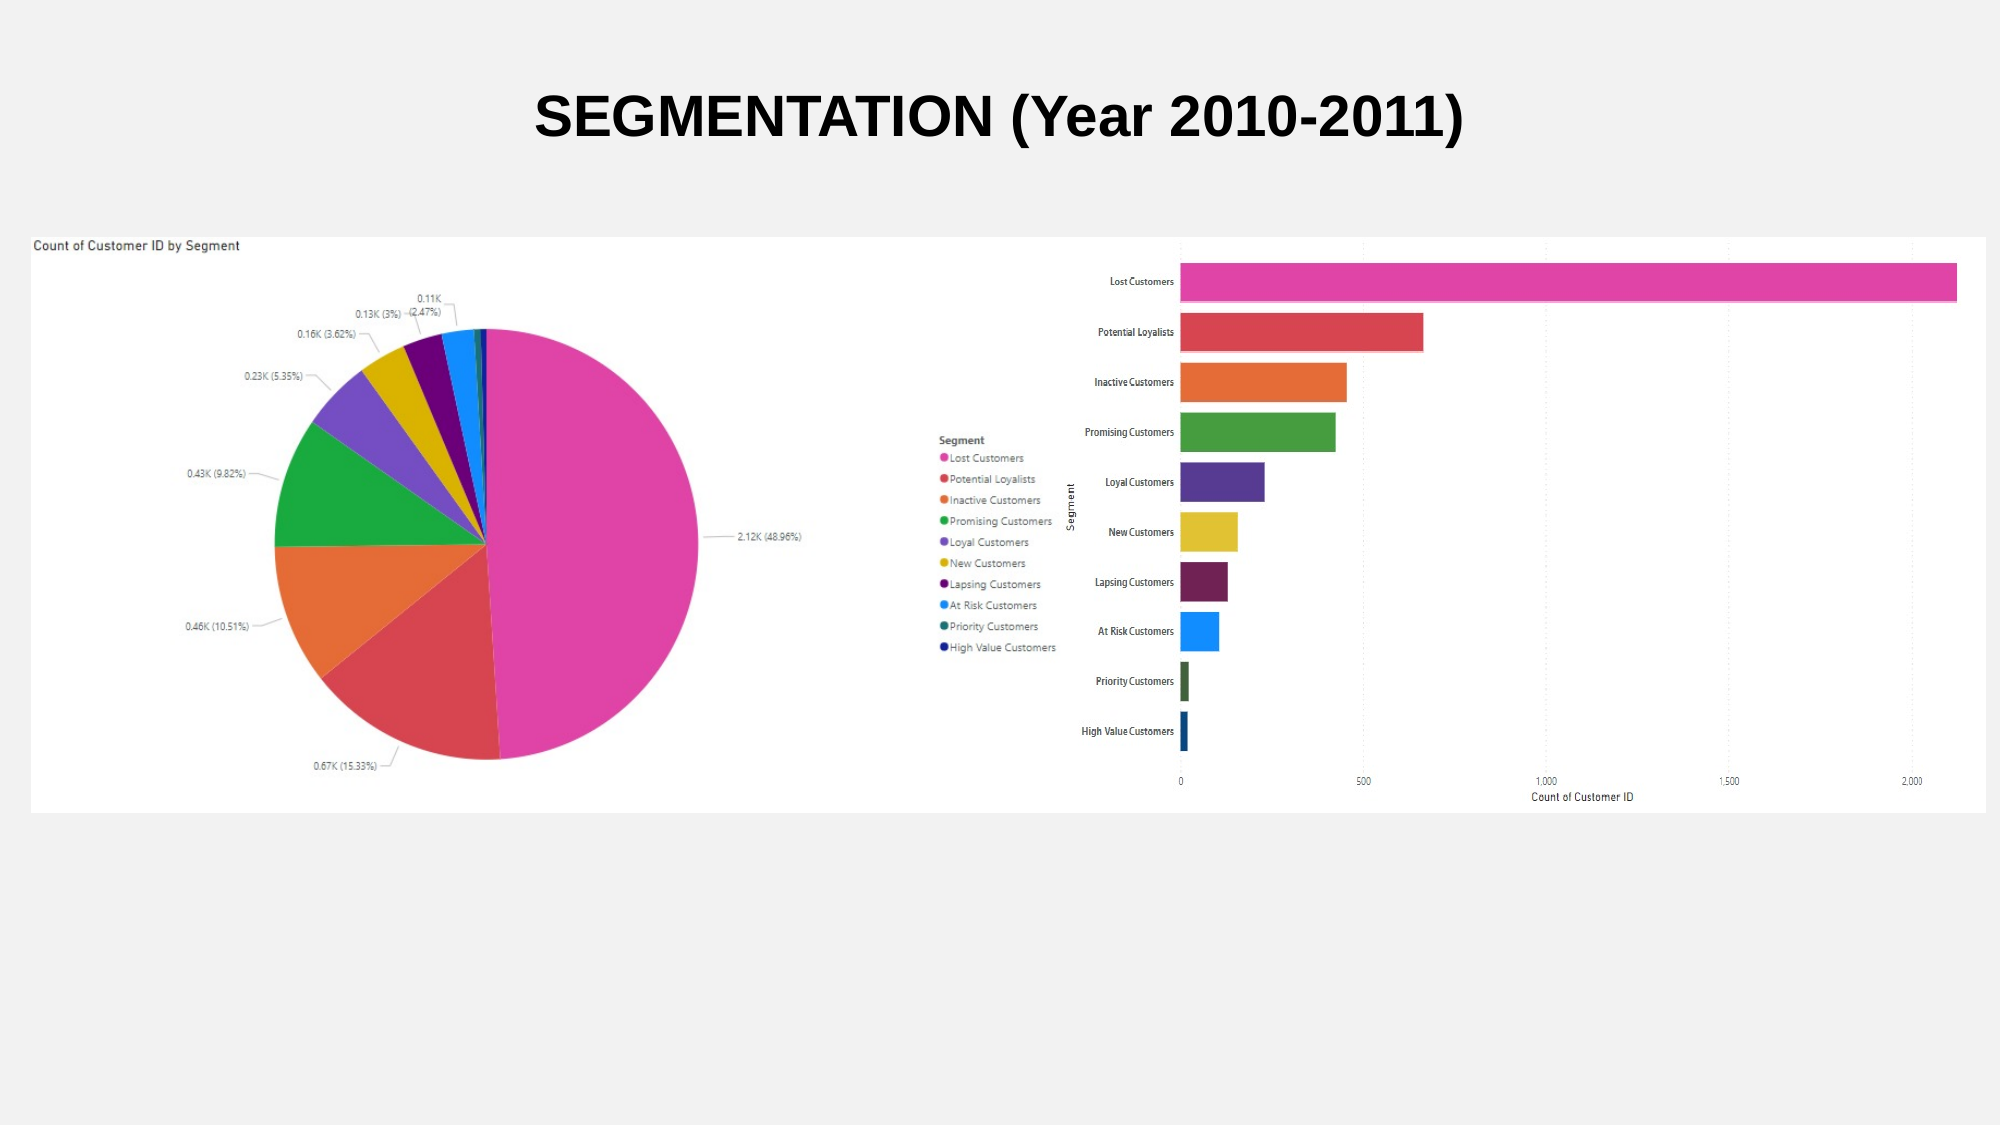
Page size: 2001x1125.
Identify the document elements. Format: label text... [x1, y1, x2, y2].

picture [31, 237, 1986, 813]
text_box SEGMENTATION (Year 2010-2011) [500, 79, 1500, 157]
